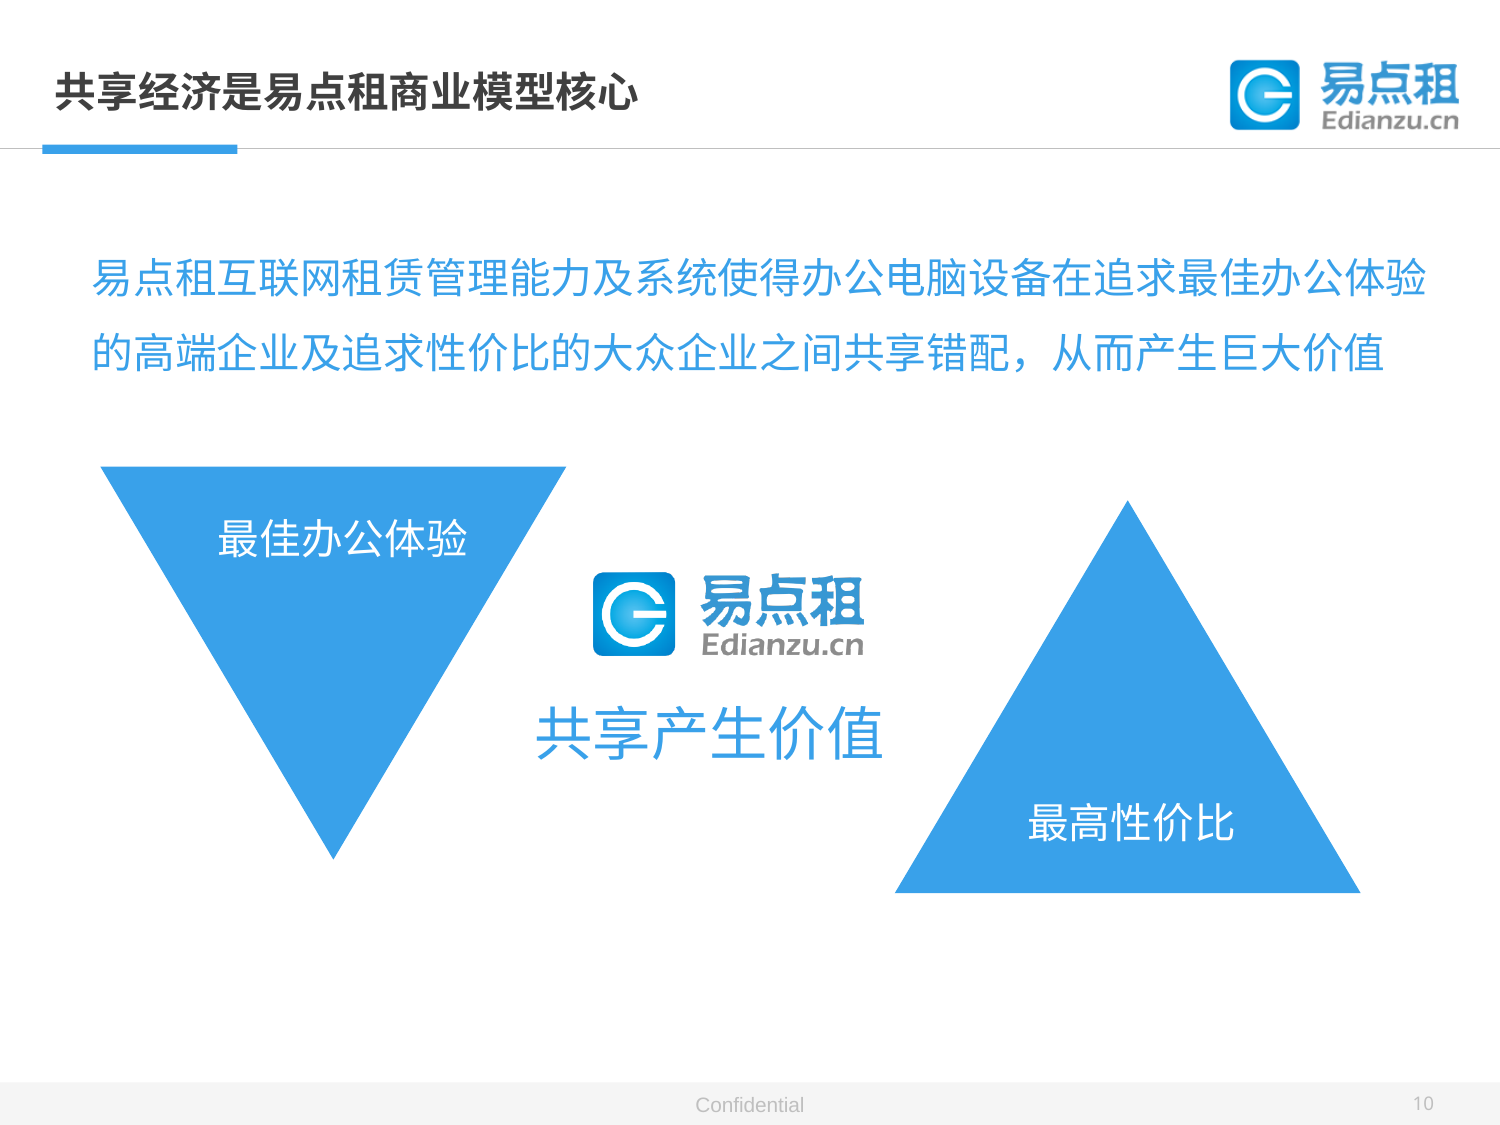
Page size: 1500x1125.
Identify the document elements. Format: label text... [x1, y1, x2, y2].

text_box [955, 498, 1301, 789]
text_box [98, 465, 569, 862]
text_box 共享产生价值 [510, 689, 909, 775]
picture [1334, 54, 1467, 136]
text_box 最高性价比 [934, 789, 1329, 854]
text_box [892, 824, 1363, 895]
text_box 易点租互联网租赁管理能力及系统使得办公电脑设备在追求最佳办公体验的高端企业及追求性价比的大众企业之间共享错配，从而产生巨大价值 [76, 219, 1471, 385]
picture [583, 565, 873, 663]
title 共享经济是易点租商业模型核心 [39, 52, 1334, 136]
text_box 最佳办公体验 [163, 505, 522, 571]
